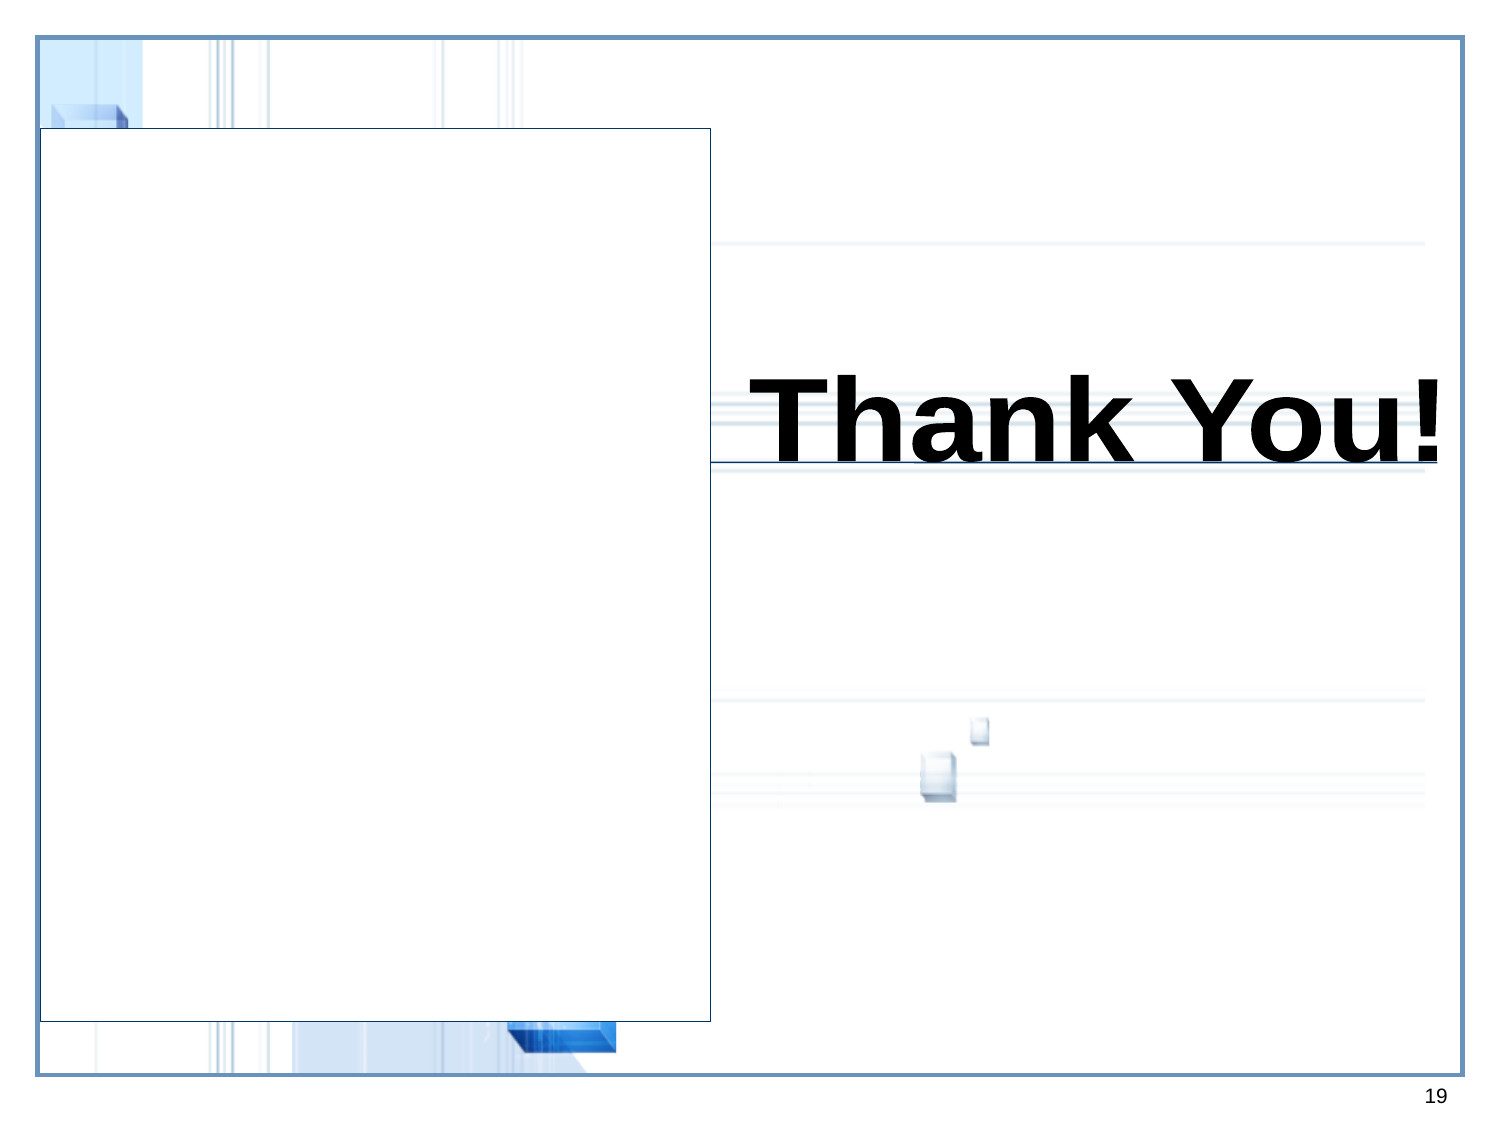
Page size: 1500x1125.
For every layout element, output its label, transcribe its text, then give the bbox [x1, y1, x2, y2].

picture [1419, 446, 1425, 461]
picture [40, 40, 1425, 461]
picture [41, 129, 710, 1021]
picture [750, 380, 827, 461]
picture [40, 464, 1425, 1073]
slide_number 19 [1062, 1074, 1463, 1113]
